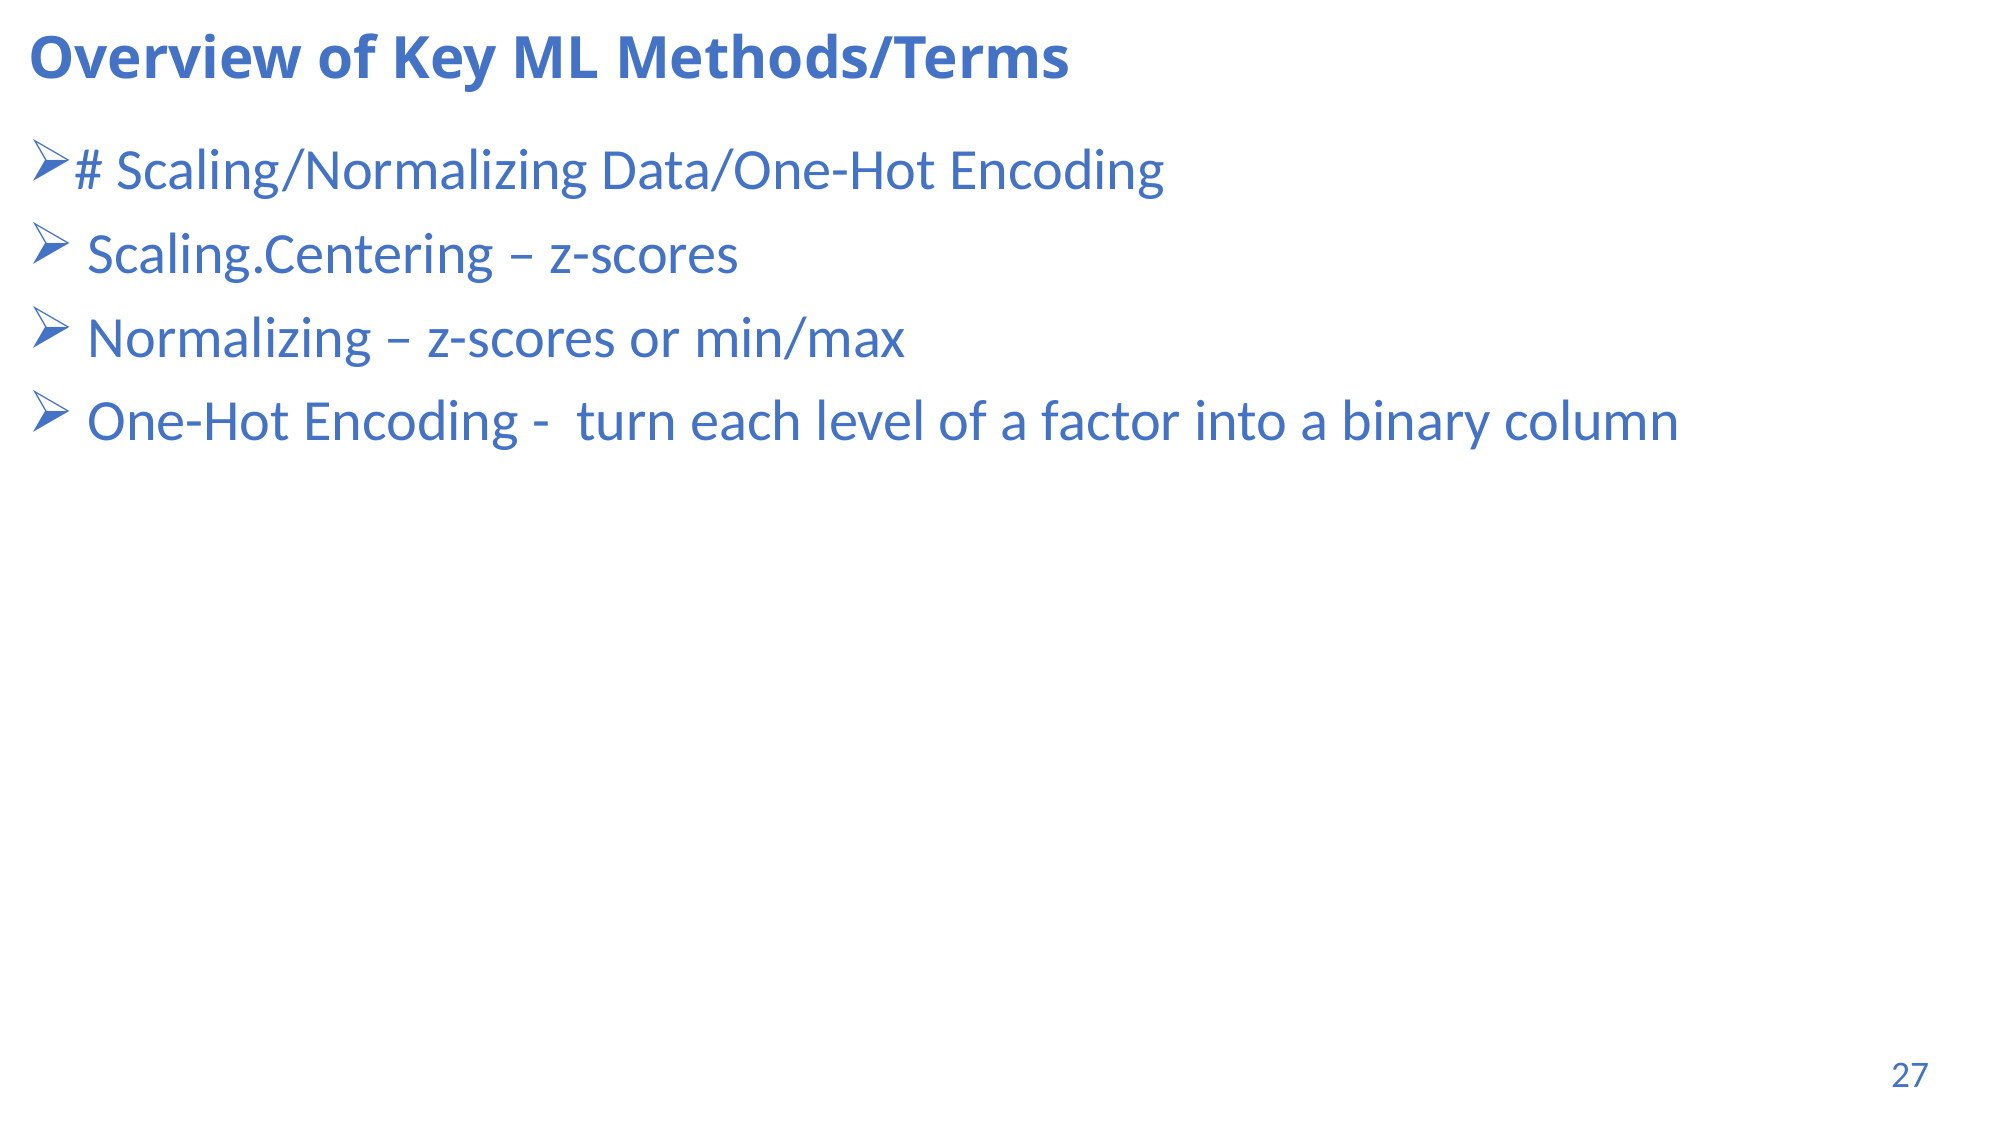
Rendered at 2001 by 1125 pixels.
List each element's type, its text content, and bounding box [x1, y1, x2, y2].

title Overview of Key ML Methods/Terms [13, 0, 1739, 120]
list # Scaling/Normalizing Data/One-Hot Encoding Scaling.Centering – z-scores Normalizing – z-scores or min/max One-Hot Encoding - turn each level of a factor into a binary column [13, 132, 1739, 993]
slide_number 27 [1493, 1042, 1944, 1103]
